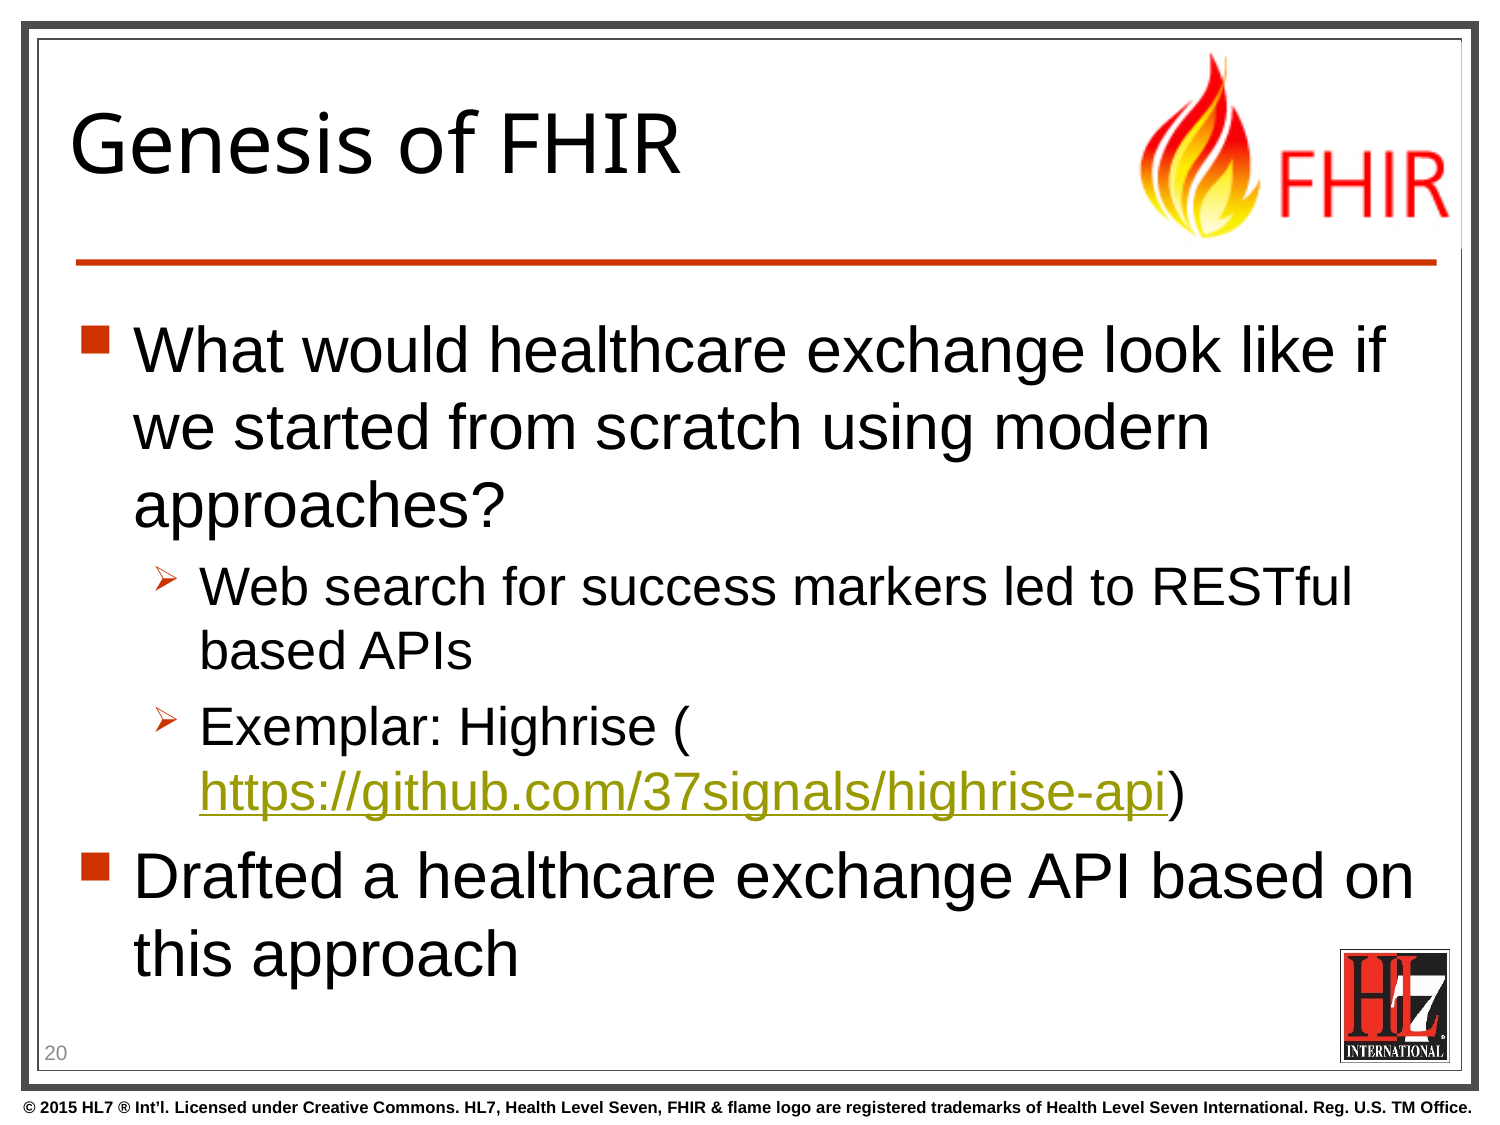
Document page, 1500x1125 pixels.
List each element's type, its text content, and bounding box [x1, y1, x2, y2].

picture [1340, 949, 1450, 1063]
slide_number 20 [29, 1034, 148, 1071]
picture [1124, 42, 1462, 249]
title Genesis of FHIR [53, 54, 1122, 244]
list What would healthcare exchange look like if we started from scratch using modern approaches? Web search for success markers led to RESTful based APIs Exemplar: Highrise (https://github.com/37signals/highrise-api) Drafted a healthcare exchange API based on this approach [62, 299, 1438, 1059]
